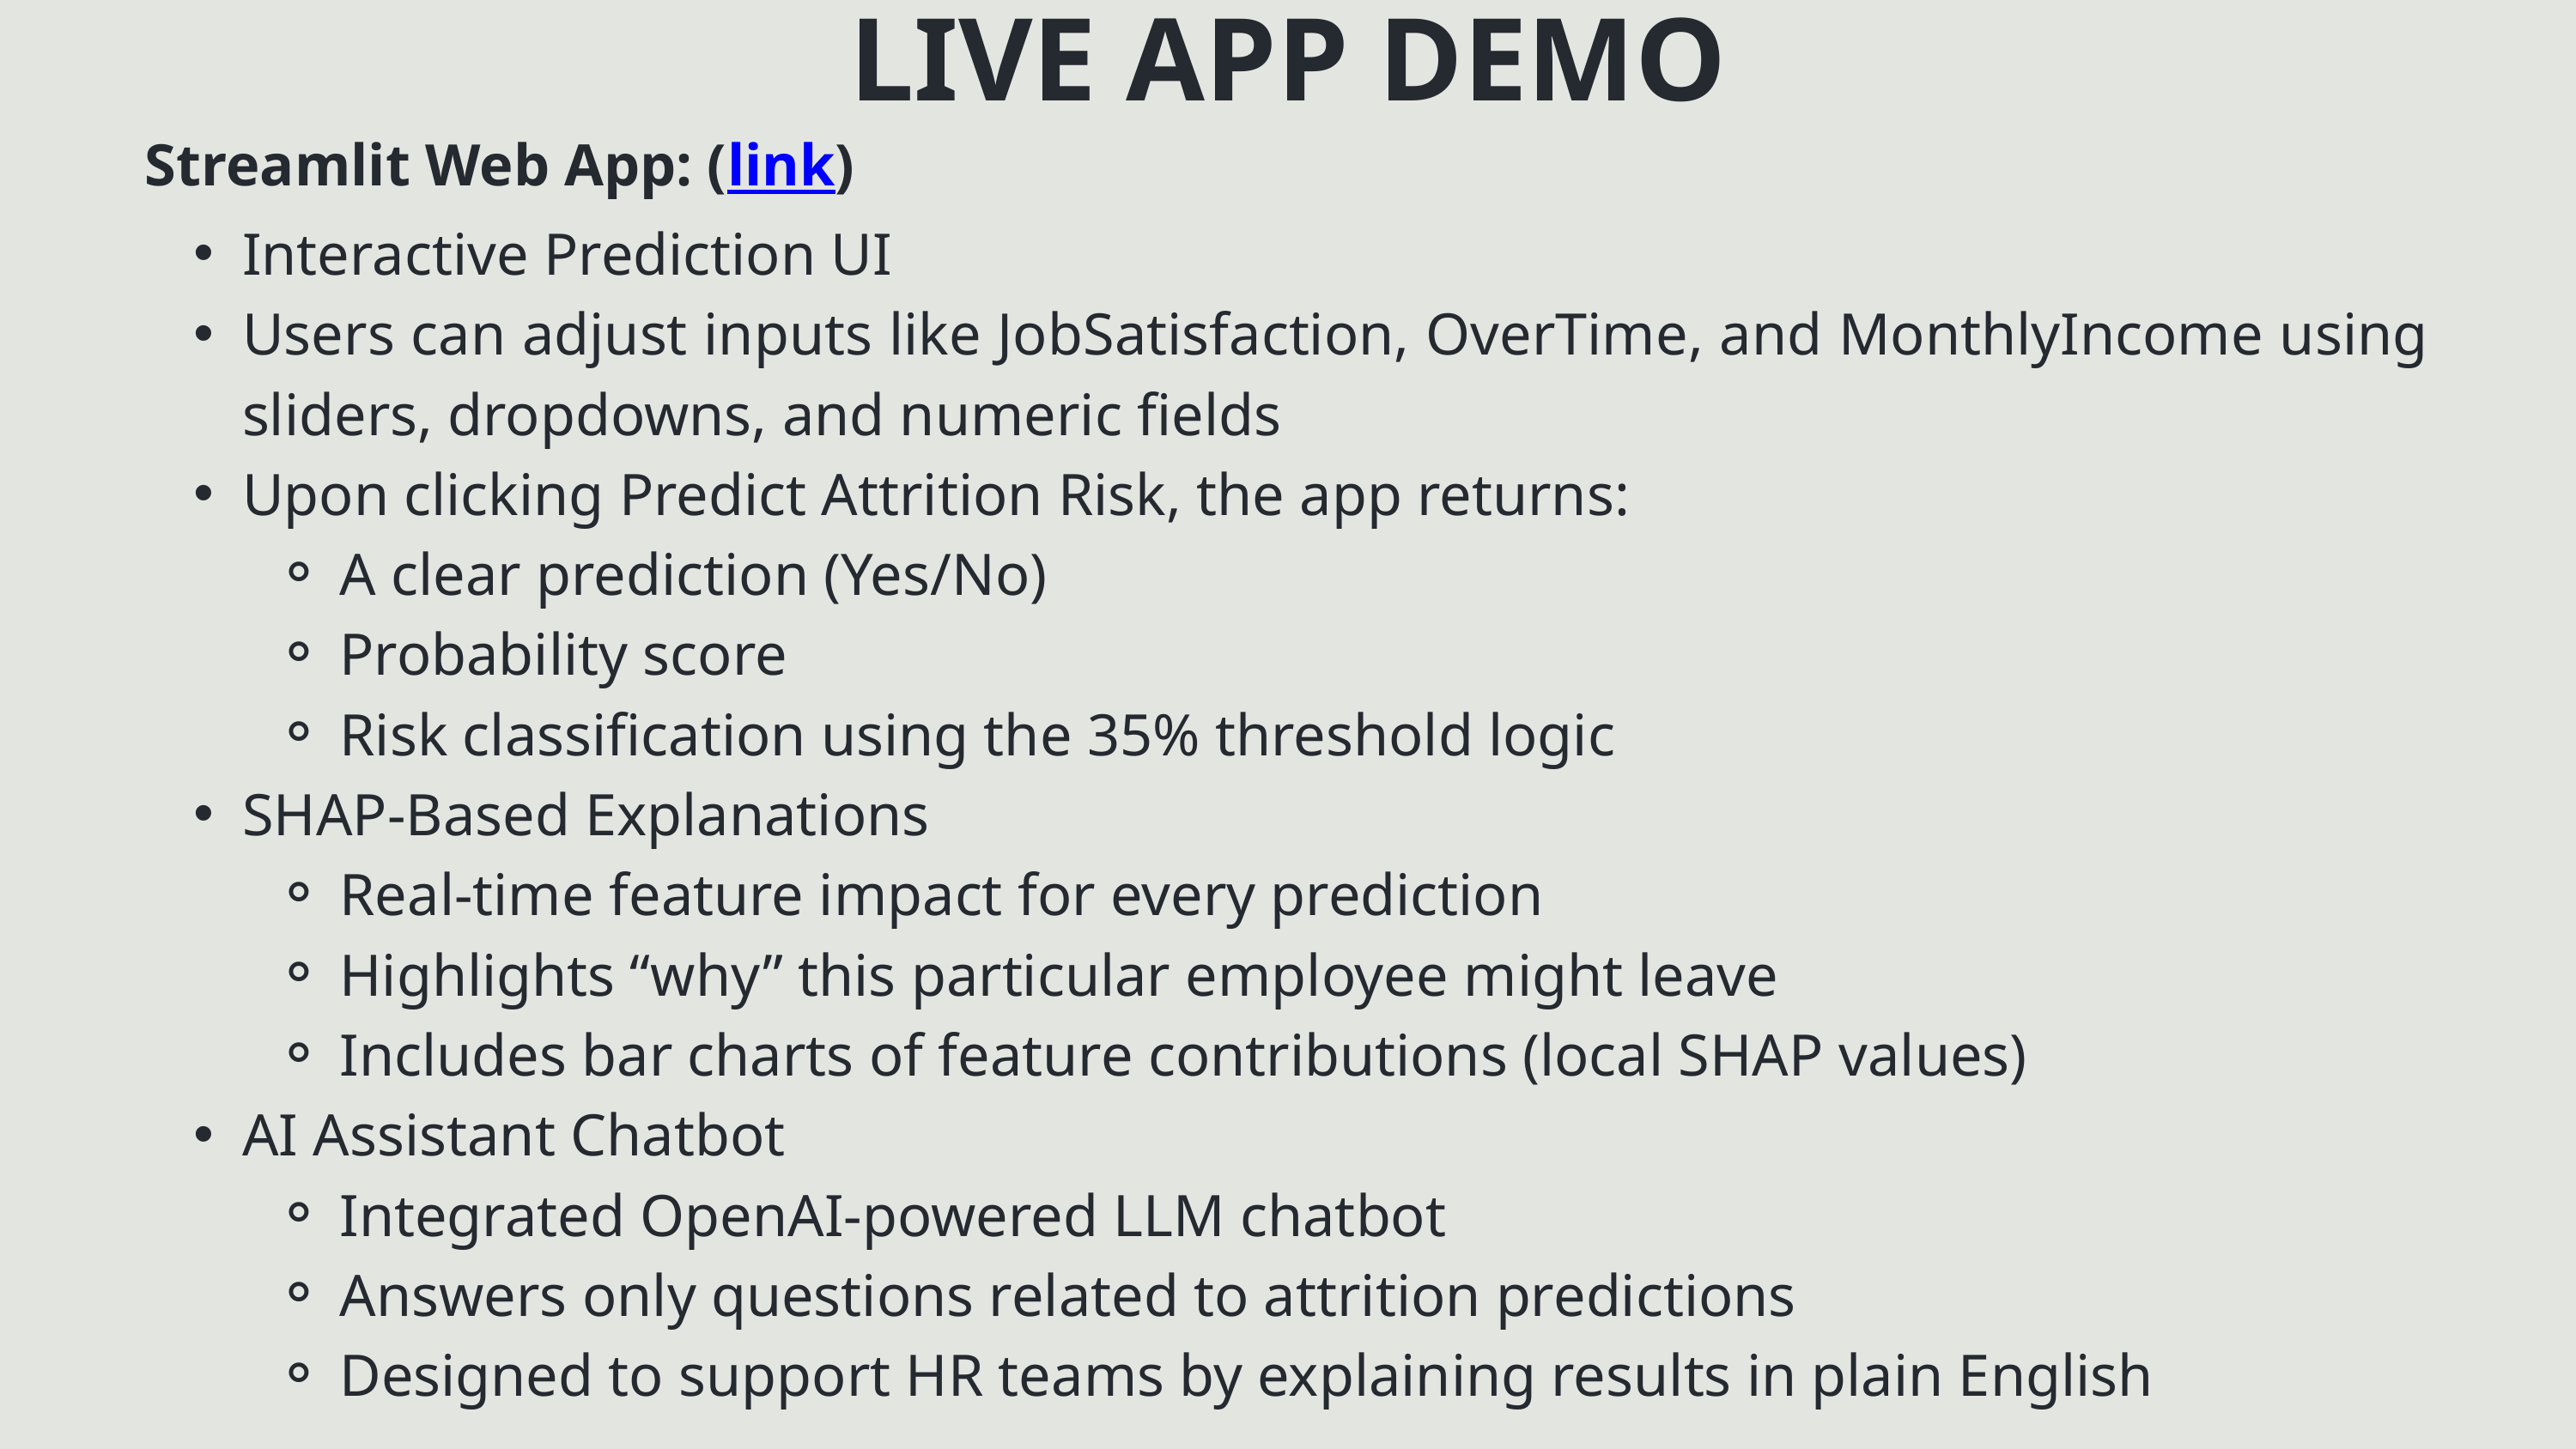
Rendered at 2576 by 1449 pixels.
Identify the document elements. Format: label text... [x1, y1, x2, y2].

text_box LIVE APP DEMO [144, 32, 2432, 124]
text_box Streamlit Web App: (link) Interactive Prediction UI Users can adjust inputs like JobSatisfaction, OverTime, and MonthlyIncome using sliders, dropdowns, and numeric fields Upon clicking Predict Attrition Risk, the app returns: A clear prediction (Yes/No) Probability score Risk classification using the 35% threshold logic SHAP-Based Explanations Real-time feature impact for every prediction Highlights “why” this particular employee might leave Includes bar charts of feature contributions (local SHAP values) AI Assistant Chatbot Integrated OpenAI-powered LLM chatbot Answers only questions related to attrition predictions Designed to support HR teams by explaining results in plain English [144, 126, 2432, 1449]
